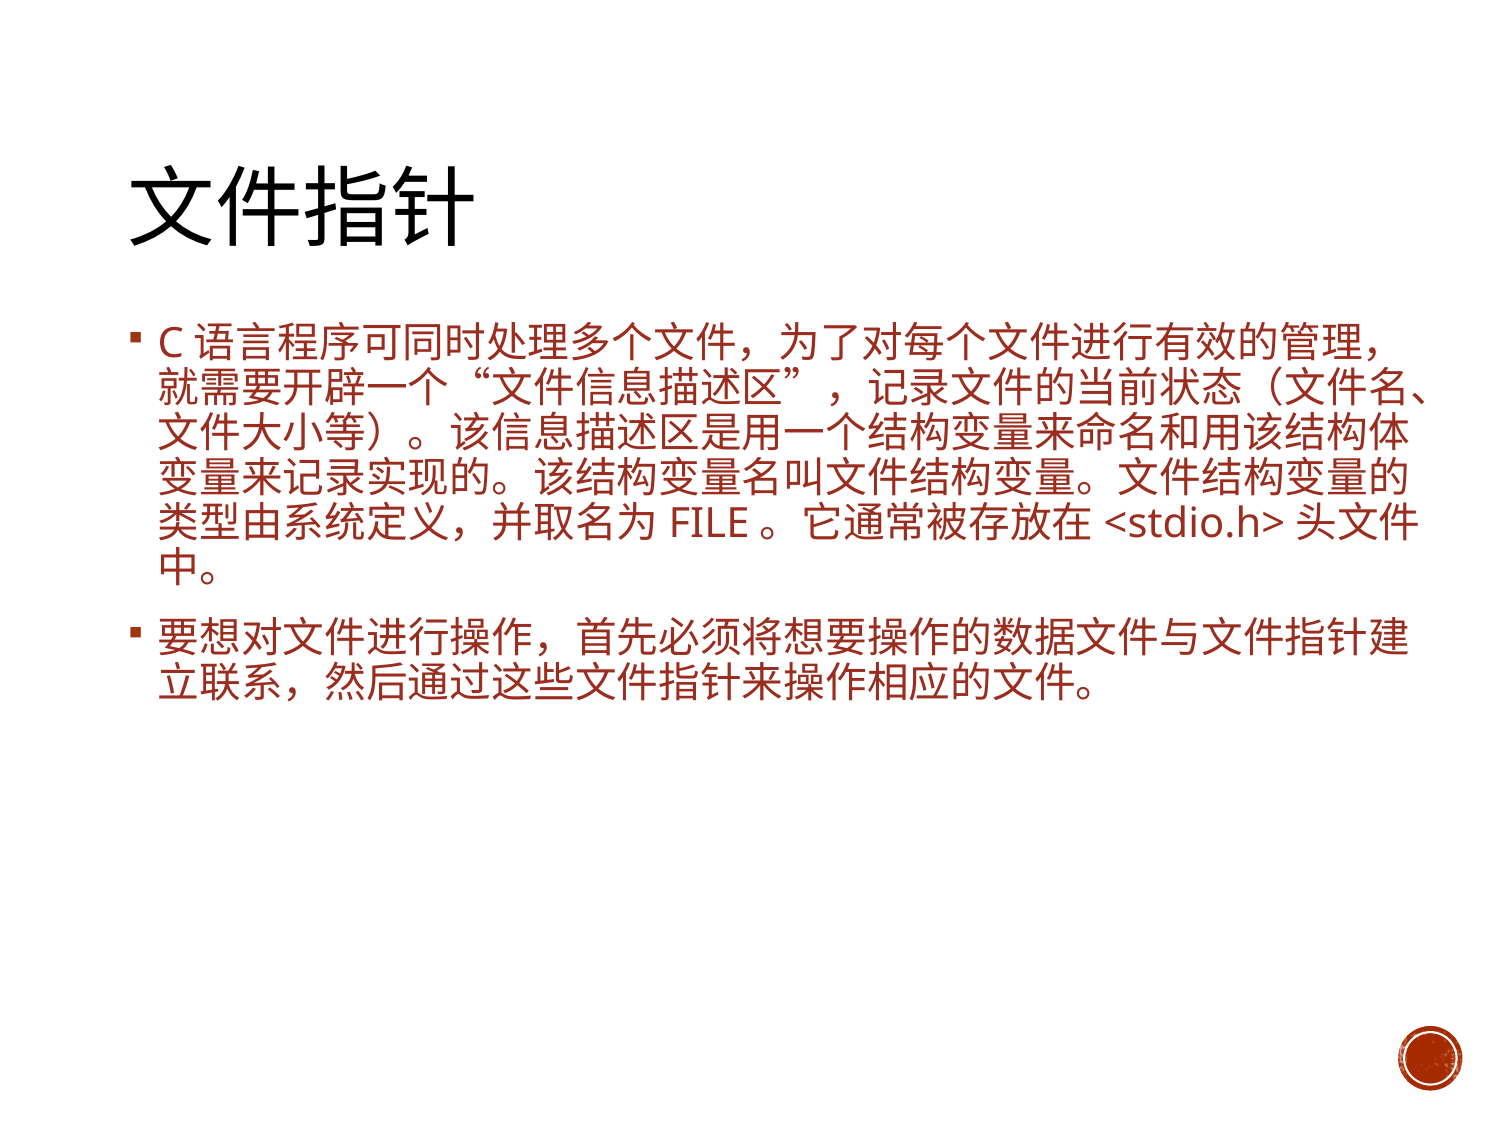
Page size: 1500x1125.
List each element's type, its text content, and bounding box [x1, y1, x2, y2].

title 文件指针 [112, 79, 1388, 314]
list C语言程序可同时处理多个文件，为了对每个文件进行有效的管理，就需要开辟一个“文件信息描述区”，记录文件的当前状态（文件名、文件大小等）。该信息描述区是用一个结构变量来命名和用该结构体变量来记录实现的。该结构变量名叫文件结构变量。文件结构变量的类型由系统定义，并取名为FILE。它通常被存放在<stdio.h>头文件中。 要想对文件进行操作，首先必须将想要操作的数据文件与文件指针建立联系，然后通过这些文件指针来操作相应的文件。 [112, 314, 1454, 1000]
